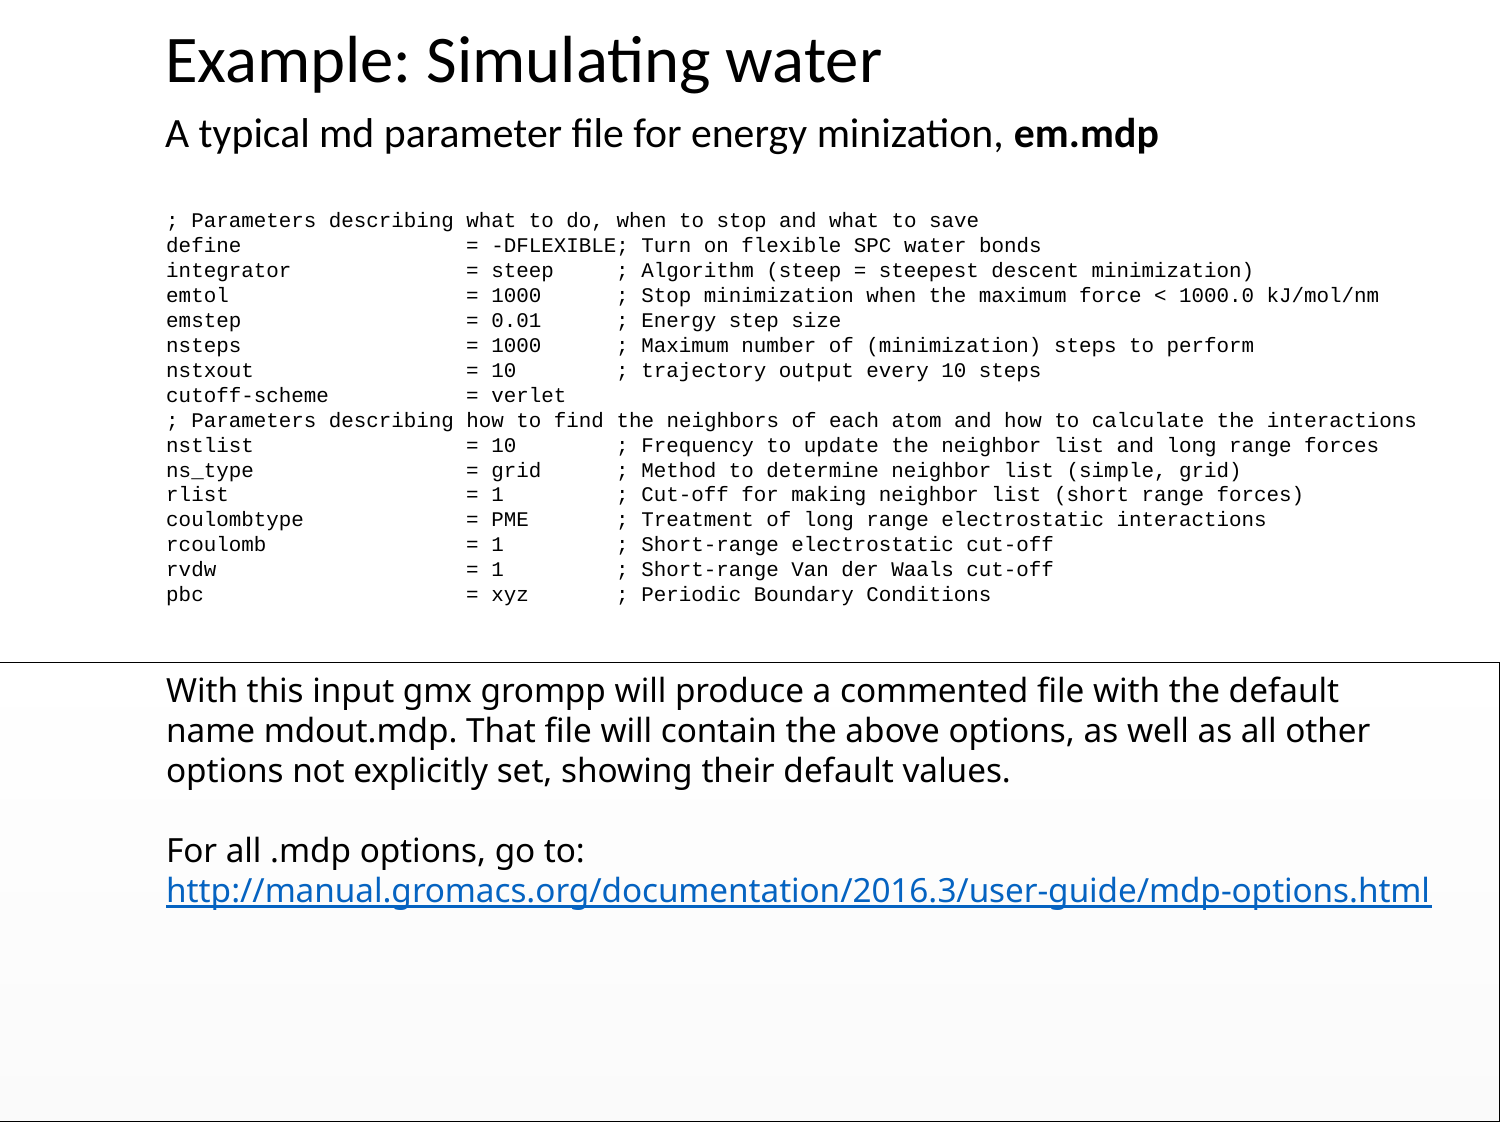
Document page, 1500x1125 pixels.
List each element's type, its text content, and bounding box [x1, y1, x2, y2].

text_box Example: Simulating water A typical md parameter file for energy minization, em.mdp [0, 0, 1472, 186]
text_box With this input gmx grompp will produce a commented file with the default name mdout.mdp. That file will contain the above options, as well as all other options not explicitly set, showing their default values. For all .mdp options, go to: http://manual.gromacs.org/documentation/2016.3/user-guide/mdp-options.html [0, 662, 1500, 1122]
text_box ; Parameters describing what to do, when to stop and what to save define = -DFLEXIBLE; Turn on flexible SPC water bonds integrator = steep ; Algorithm (steep = steepest descent minimization) emtol = 1000 ; Stop minimization when the maximum force < 1000.0 kJ/mol/nm emstep = 0.01 ; Energy step size nsteps = 1000 ; Maximum number of (minimization) steps to perform nstxout = 10 ; trajectory output every 10 steps cutoff-scheme = verlet ; Parameters describing how to find the neighbors of each atom and how to calculate the interactions nstlist = 10 ; Frequency to update the neighbor list and long range forces ns_type = grid ; Method to determine neighbor list (simple, grid) rlist = 1 ; Cut-off for making neighbor list (short range forces) coulombtype = PME ; Treatment of long range electrostatic interactions rcoulomb = 1 ; Short-range electrostatic cut-off rvdw = 1 ; Short-range Van der Waals cut-off pbc = xyz ; Periodic Boundary Conditions [0, 198, 1500, 634]
